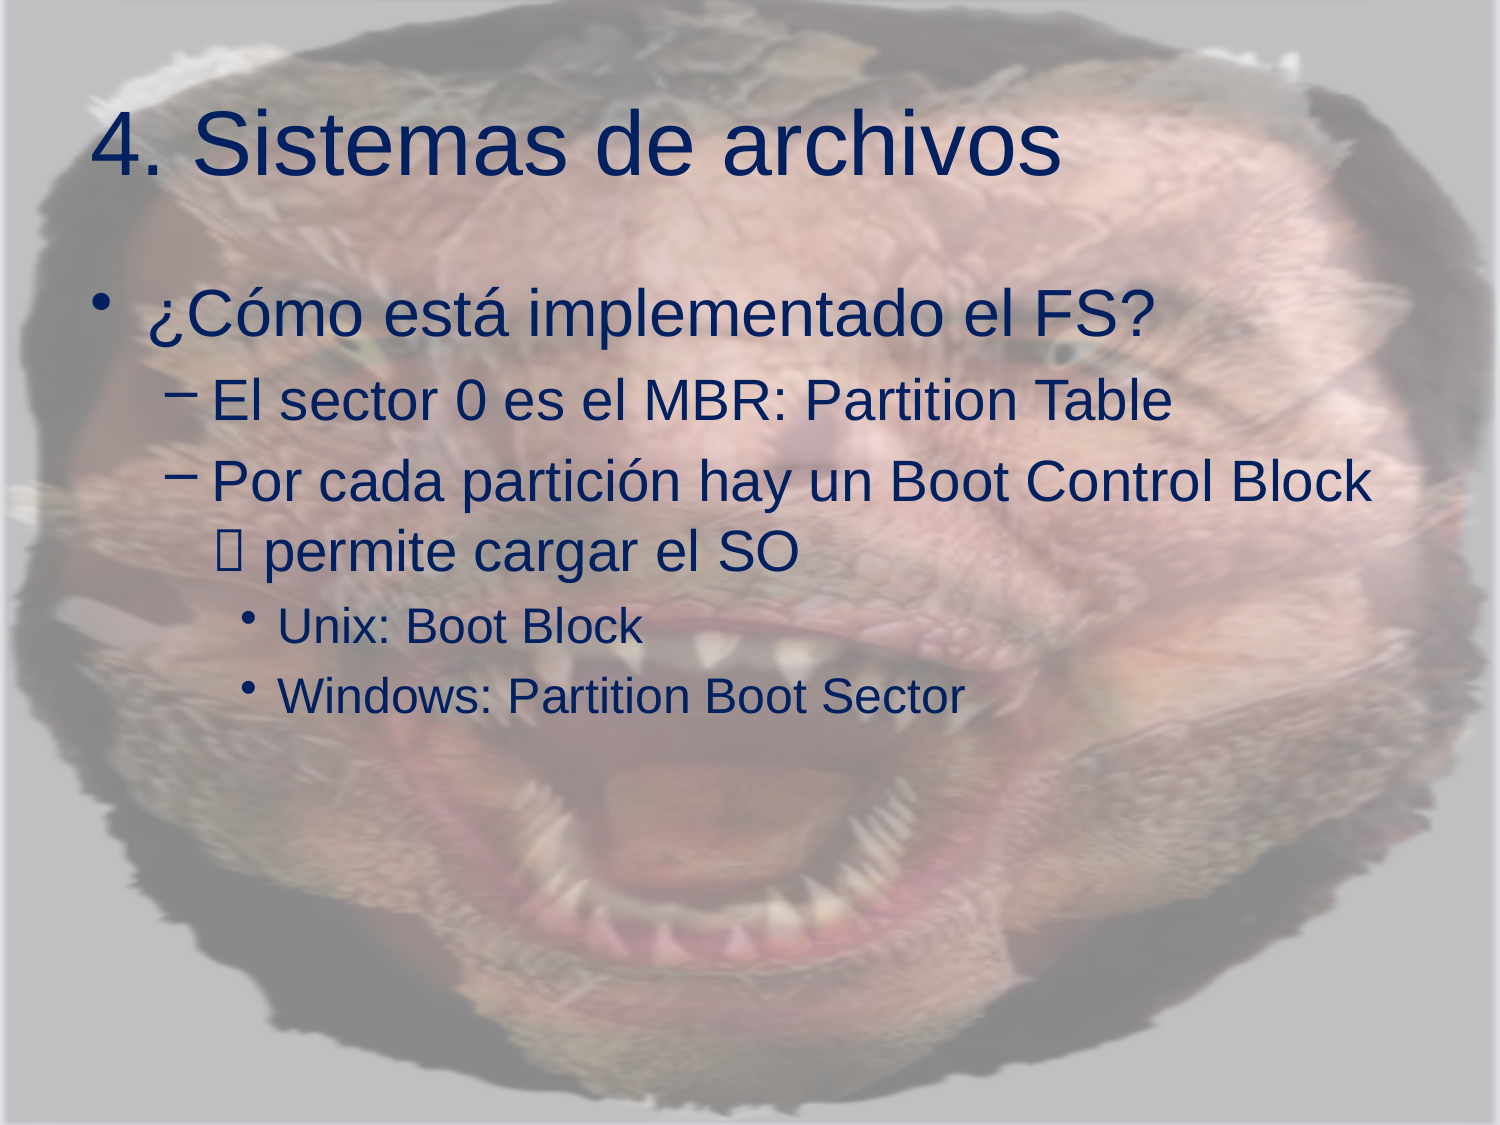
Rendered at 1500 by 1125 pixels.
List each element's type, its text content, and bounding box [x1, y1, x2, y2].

list ¿Cómo está implementado el FS? El sector 0 es el MBR: Partition Table Por cada partición hay un Boot Control Block  permite cargar el SO Unix: Boot Block Windows: Partition Boot Sector [75, 262, 1425, 1005]
title 4. Sistemas de archivos [75, 45, 1425, 233]
